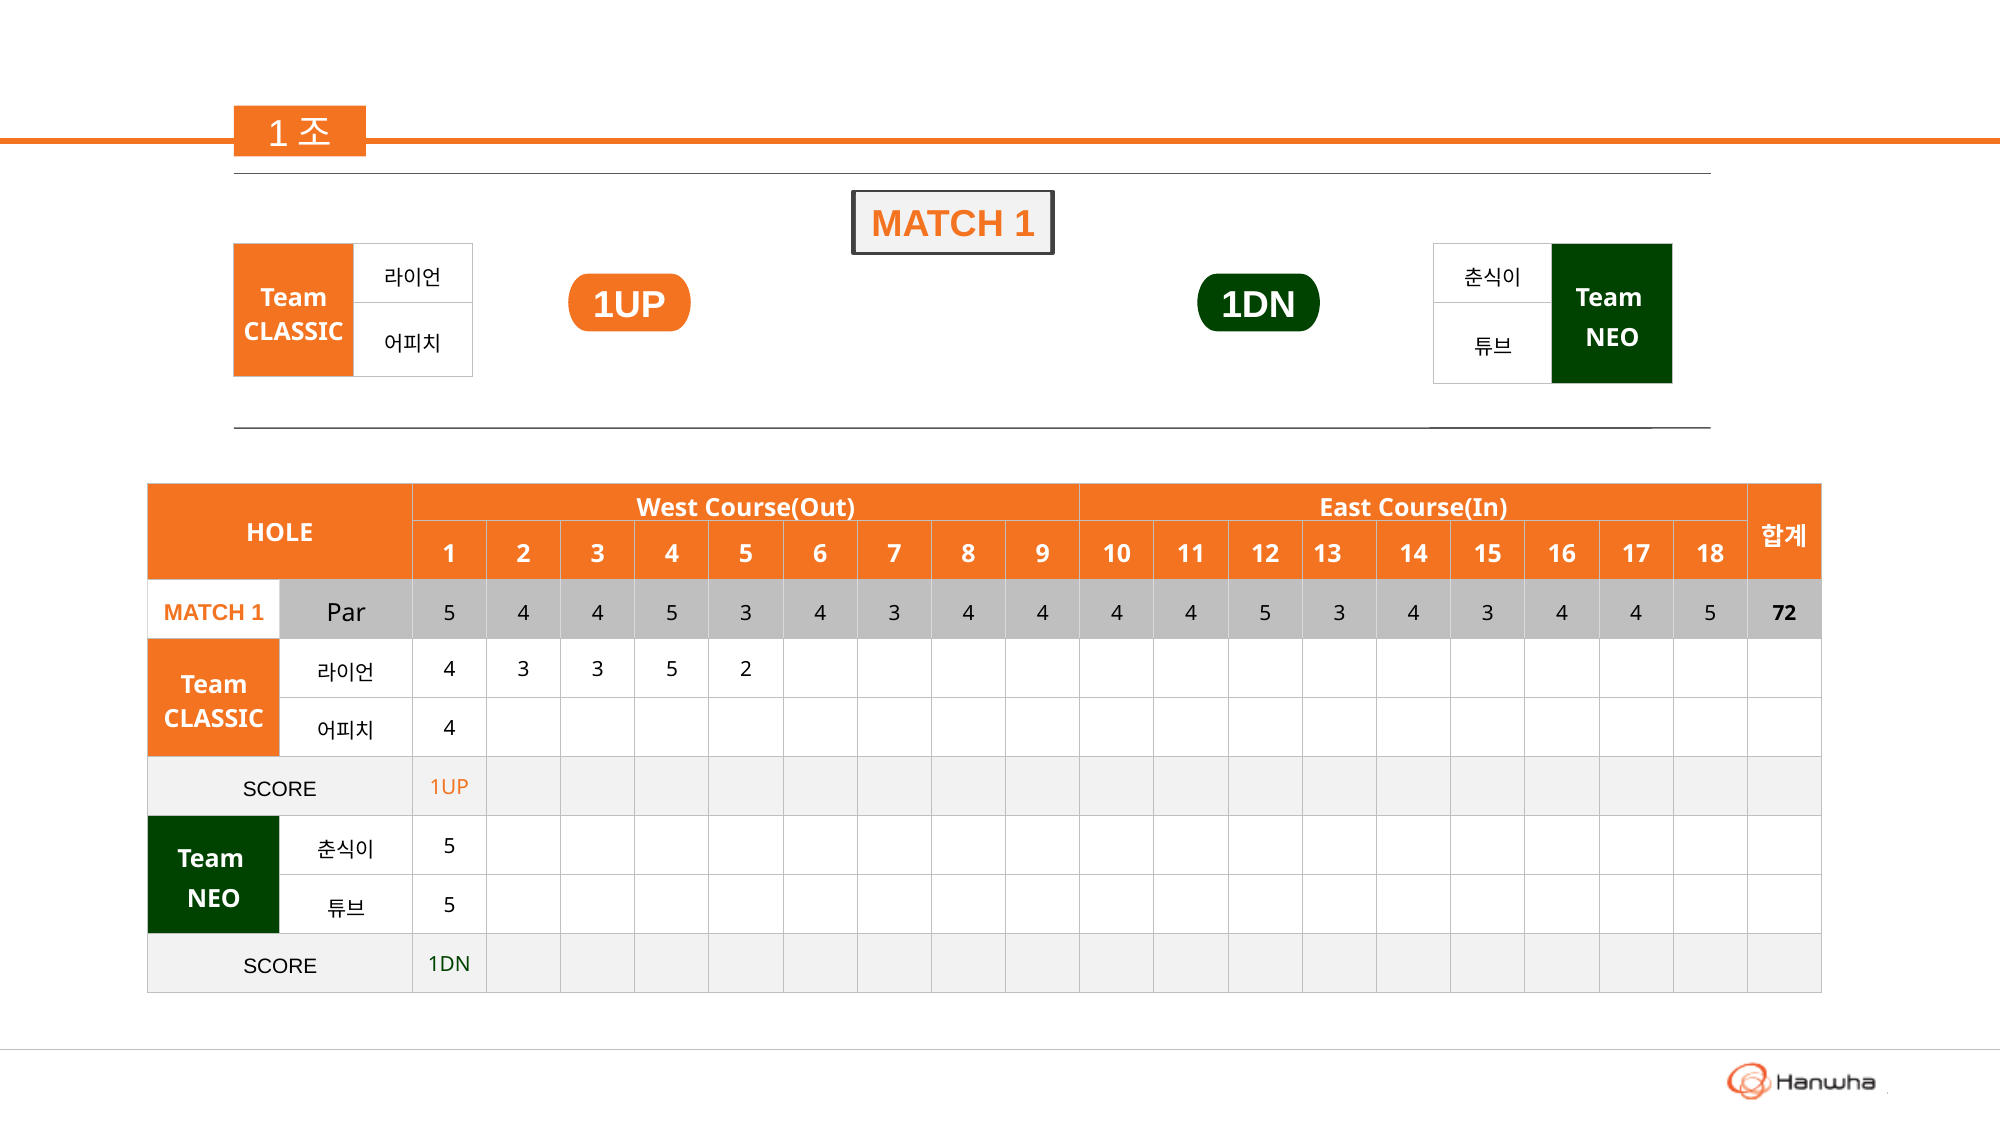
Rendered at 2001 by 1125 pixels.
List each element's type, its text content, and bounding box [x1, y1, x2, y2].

table_cell [1303, 639, 1376, 697]
table_cell 4 [1080, 580, 1153, 638]
table_cell 3 [858, 580, 931, 638]
table_cell SCORE [148, 934, 412, 992]
table_cell [1600, 934, 1673, 992]
table_cell 4 [635, 521, 708, 579]
table_cell 5 [1229, 580, 1302, 638]
table_cell [932, 698, 1005, 756]
table_cell [1377, 875, 1450, 933]
table_cell 4 [1600, 580, 1673, 638]
table_cell [1748, 816, 1821, 874]
text_box 1UP [566, 271, 693, 334]
table_cell [1303, 816, 1376, 874]
table_cell [1080, 934, 1153, 992]
table_cell [932, 816, 1005, 874]
table_cell [932, 639, 1005, 697]
table_cell 튜브 [280, 875, 412, 933]
table_cell [635, 934, 708, 992]
table_cell 4 [1154, 580, 1228, 638]
table_cell 3 [561, 521, 634, 579]
table_cell [1229, 934, 1302, 992]
table_header East Course(In) [1080, 484, 1747, 520]
table_cell 72 [1748, 580, 1821, 638]
table_cell 5 [413, 580, 486, 638]
table_cell [1600, 698, 1673, 756]
table_cell [709, 698, 783, 756]
table_cell [635, 816, 708, 874]
table_cell [561, 757, 634, 815]
table_cell [1006, 875, 1079, 933]
table_cell 7 [858, 521, 931, 579]
table_cell 2 [709, 639, 783, 697]
table_cell [1229, 816, 1302, 874]
table_cell 춘식이 [280, 816, 412, 874]
table_cell [1006, 816, 1079, 874]
table_cell 6 [784, 521, 857, 579]
table_cell [487, 934, 560, 992]
table_cell [1451, 875, 1524, 933]
table_cell [1229, 875, 1302, 933]
table_cell [1525, 875, 1599, 933]
table_cell [1674, 816, 1747, 874]
table_header HOLE [148, 484, 412, 579]
table_cell [1303, 934, 1376, 992]
table_cell [1154, 934, 1228, 992]
table_cell [1748, 698, 1821, 756]
table_cell [1303, 698, 1376, 756]
table_cell [858, 875, 931, 933]
table_cell 라이언 [280, 639, 412, 697]
table_cell [1080, 757, 1153, 815]
table_cell [1525, 698, 1599, 756]
table_cell [1080, 639, 1153, 697]
table_cell 5 [413, 875, 486, 933]
table_cell [1080, 698, 1153, 756]
table_cell SCORE [148, 757, 412, 815]
table_cell 5 [709, 521, 783, 579]
table_cell [1451, 698, 1524, 756]
table_cell Par [280, 580, 412, 638]
table_cell [858, 639, 931, 697]
table_cell [1525, 757, 1599, 815]
text_box 1조 [232, 103, 368, 159]
table_cell [1525, 934, 1599, 992]
table_cell [932, 875, 1005, 933]
table_cell [1006, 698, 1079, 756]
table_cell 16 [1525, 521, 1599, 579]
table_cell 4 [487, 580, 560, 638]
table_cell 5 [413, 816, 486, 874]
table_cell [1229, 639, 1302, 697]
picture [1718, 1061, 1887, 1103]
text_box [852, 191, 1054, 253]
table_cell [1674, 875, 1747, 933]
table_cell 4 [413, 698, 486, 756]
table_header 춘식이 [1434, 244, 1551, 302]
table_cell 어피치 [280, 698, 412, 756]
table_cell [1154, 698, 1228, 756]
table_cell [784, 934, 857, 992]
table_cell 5 [1674, 580, 1747, 638]
table_cell [1154, 875, 1228, 933]
table_cell 5 [635, 639, 708, 697]
table_cell 1UP [413, 757, 486, 815]
table_cell [561, 934, 634, 992]
table_header 합계 [1748, 484, 1821, 579]
table_cell [635, 698, 708, 756]
table_cell [858, 698, 931, 756]
table_cell [1080, 875, 1153, 933]
table_cell [635, 757, 708, 815]
table_cell Team CLASSIC [148, 639, 279, 756]
table_cell [1674, 698, 1747, 756]
table_cell [1006, 639, 1079, 697]
table_cell [1377, 757, 1450, 815]
table_cell 13 [1303, 521, 1376, 579]
table_cell [932, 934, 1005, 992]
table_cell [1303, 757, 1376, 815]
text_box 1DN [1195, 271, 1322, 334]
table_cell [1006, 757, 1079, 815]
table_cell 15 [1451, 521, 1524, 579]
table_cell [1600, 816, 1673, 874]
table_cell 4 [561, 580, 634, 638]
table_cell [784, 875, 857, 933]
table_cell 4 [1525, 580, 1599, 638]
table_cell [1525, 816, 1599, 874]
table_cell 11 [1154, 521, 1228, 579]
table_cell [858, 934, 931, 992]
table_cell [1600, 757, 1673, 815]
table_cell 8 [932, 521, 1005, 579]
table_cell [487, 875, 560, 933]
table_cell 3 [561, 639, 634, 697]
table_cell [1748, 875, 1821, 933]
table_cell 5 [635, 580, 708, 638]
table_cell [784, 757, 857, 815]
table_cell 3 [1451, 580, 1524, 638]
table_cell 18 [1674, 521, 1747, 579]
table_header Team CLASSIC [234, 244, 353, 376]
table_cell 4 [413, 639, 486, 697]
table_cell [1154, 816, 1228, 874]
table_header West Course(Out) [413, 484, 1079, 520]
table_cell [1377, 816, 1450, 874]
table_cell [1154, 757, 1228, 815]
table_cell [1748, 934, 1821, 992]
table_cell [709, 875, 783, 933]
table_cell [561, 816, 634, 874]
table_cell [1674, 639, 1747, 697]
table_cell 10 [1080, 521, 1153, 579]
table_cell [487, 757, 560, 815]
table_cell [858, 757, 931, 815]
table_cell [784, 639, 857, 697]
table_cell [1377, 934, 1450, 992]
table_cell [709, 816, 783, 874]
table_cell [1600, 875, 1673, 933]
table_cell [1080, 816, 1153, 874]
table_cell [487, 816, 560, 874]
table_cell [561, 875, 634, 933]
table_cell 3 [709, 580, 783, 638]
table_cell 14 [1377, 521, 1450, 579]
table_cell [487, 698, 560, 756]
table_cell [784, 698, 857, 756]
table_cell 3 [487, 639, 560, 697]
table_cell 9 [1006, 521, 1079, 579]
table_cell 튜브 [1434, 303, 1551, 383]
table_cell 17 [1600, 521, 1673, 579]
table_cell [1451, 757, 1524, 815]
table_cell [1377, 698, 1450, 756]
table_cell [561, 698, 634, 756]
table_cell 1DN [413, 934, 486, 992]
table_header 라이언 [354, 244, 472, 302]
table_cell 4 [784, 580, 857, 638]
table_cell [635, 875, 708, 933]
table_cell [1674, 934, 1747, 992]
table_header Team NEO [1552, 244, 1672, 383]
table_cell [932, 757, 1005, 815]
table_cell 4 [1006, 580, 1079, 638]
table_cell 4 [1377, 580, 1450, 638]
table_cell 3 [1303, 580, 1376, 638]
table_cell [1451, 934, 1524, 992]
table_cell 12 [1229, 521, 1302, 579]
table_cell Team NEO [148, 816, 279, 933]
table_cell [1451, 639, 1524, 697]
table_cell [1674, 757, 1747, 815]
table_cell 4 [932, 580, 1005, 638]
table_cell [1748, 757, 1821, 815]
table_cell 어피치 [354, 303, 472, 376]
table_cell 2 [487, 521, 560, 579]
table_cell [1006, 934, 1079, 992]
table_cell 1 [413, 521, 486, 579]
table_cell [858, 816, 931, 874]
table_cell [1154, 639, 1228, 697]
table_cell [1525, 639, 1599, 697]
table_cell MATCH 1 [148, 580, 279, 638]
table_cell [1303, 875, 1376, 933]
table_cell [709, 757, 783, 815]
table_cell [1600, 639, 1673, 697]
table_cell [1748, 639, 1821, 697]
table_cell [709, 934, 783, 992]
table_cell [1229, 757, 1302, 815]
table_cell [784, 816, 857, 874]
table_cell [1451, 816, 1524, 874]
table_cell [1229, 698, 1302, 756]
table_cell [1377, 639, 1450, 697]
